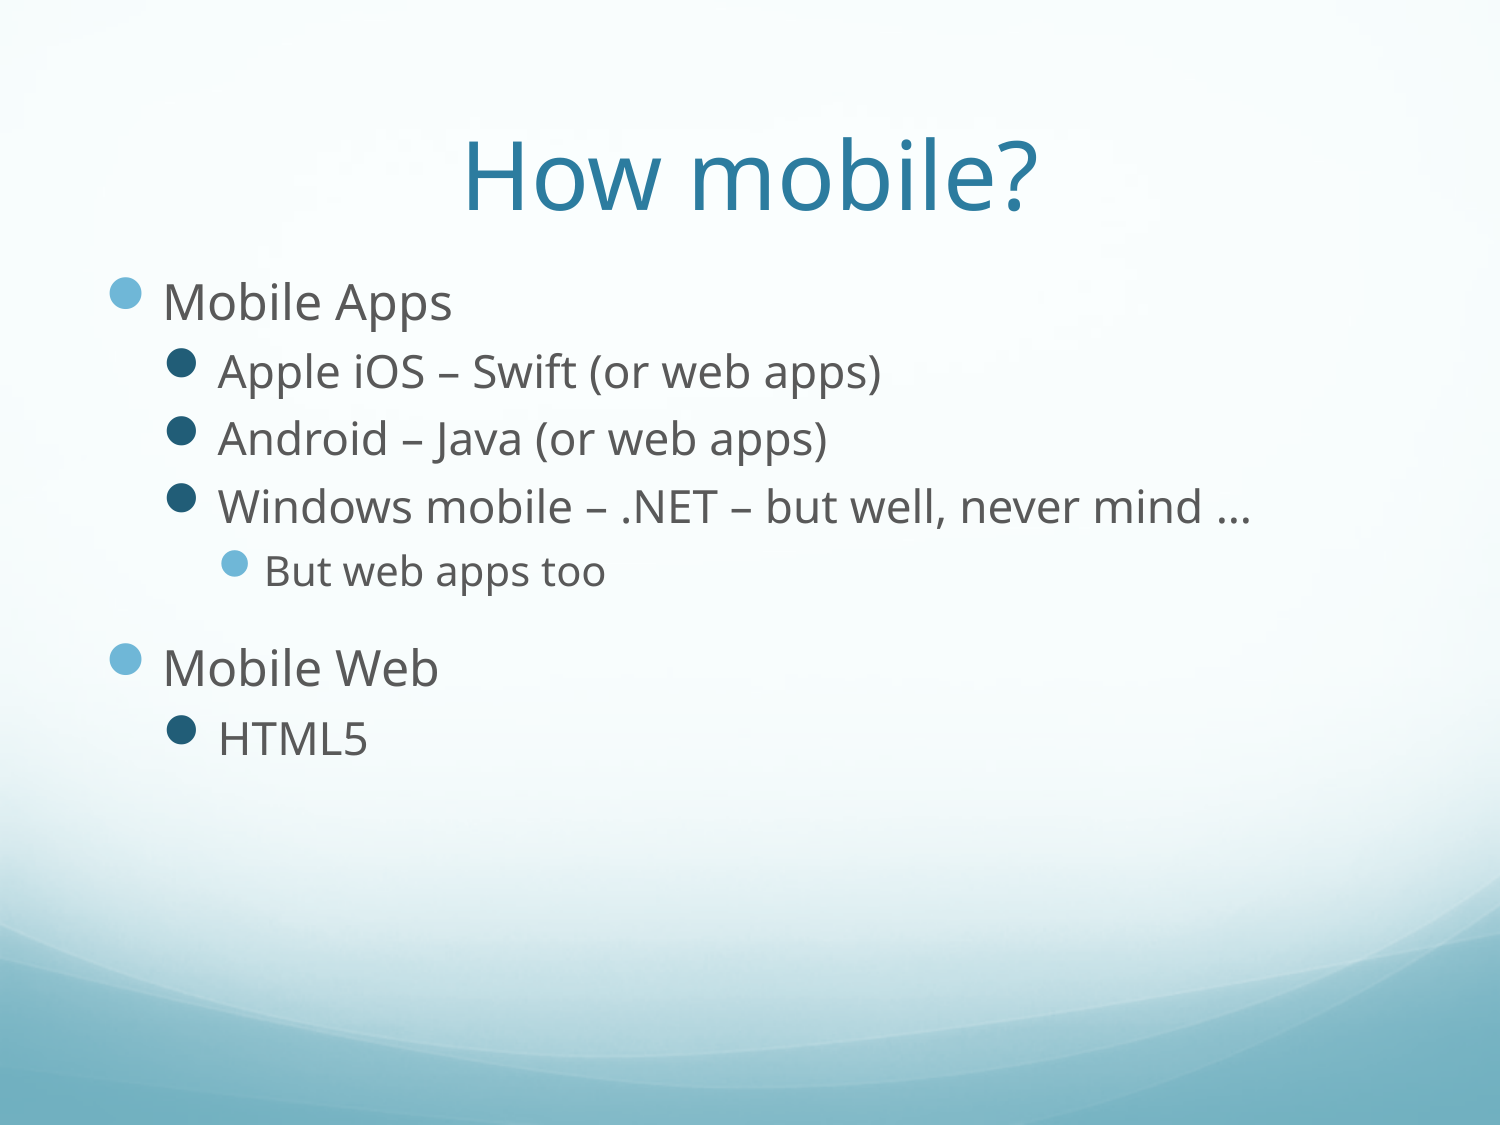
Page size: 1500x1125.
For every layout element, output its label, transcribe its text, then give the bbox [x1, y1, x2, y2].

list Mobile Apps Apple iOS – Swift (or web apps) Android – Java (or web apps) Windows mobile – .NET – but well, never mind … But web apps too Mobile Web HTML5 [90, 262, 1410, 975]
title How mobile? [90, 17, 1410, 237]
